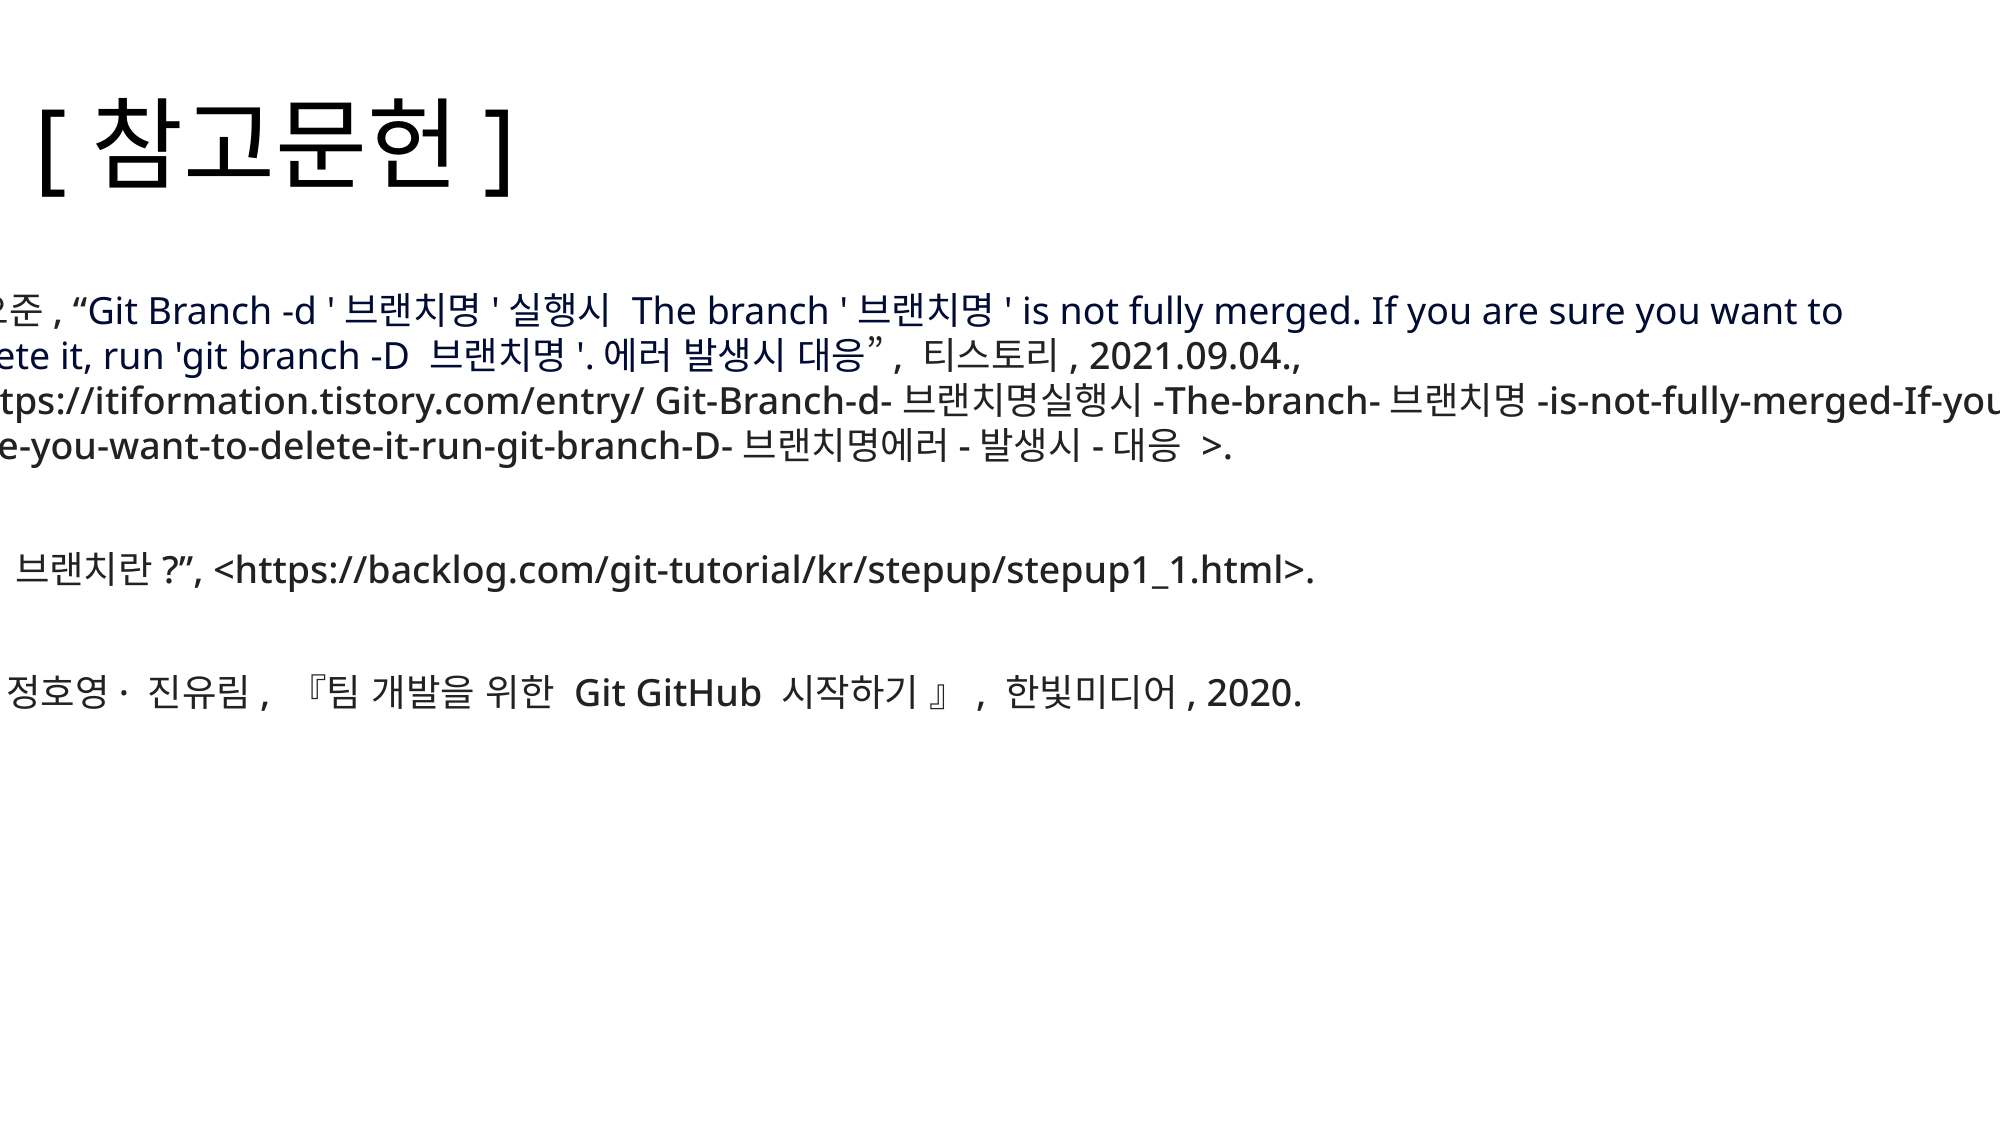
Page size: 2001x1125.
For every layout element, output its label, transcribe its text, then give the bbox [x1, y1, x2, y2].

text_box [참고문헌] [19, 74, 532, 209]
text_box 지오준, “Git Branch -d '브랜치명'실행시 The branch '브랜치명' is not fully merged. If you are sure you want to delete it, run 'git branch -D 브랜치명'.에러 발생시 대응”, 티스토리, 2021.09.04., <https://itiformation.tistory.com/entry/ Git-Branch-d-브랜치명실행시-The-branch-브랜치명-is-not-fully-merged-If-you-are- sure-you-want-to-delete-it-run-git-branch-D-브랜치명에러-발생시-대응 >. [0, 279, 2000, 475]
text_box 정호영· 진유림, 『팀 개발을 위한 Git GitHub 시작하기 』, 한빛미디어, 2020. [0, 661, 1318, 722]
text_box “브랜치란?”, <https://backlog.com/git-tutorial/kr/stepup/stepup1_1.html>. [0, 538, 1332, 599]
